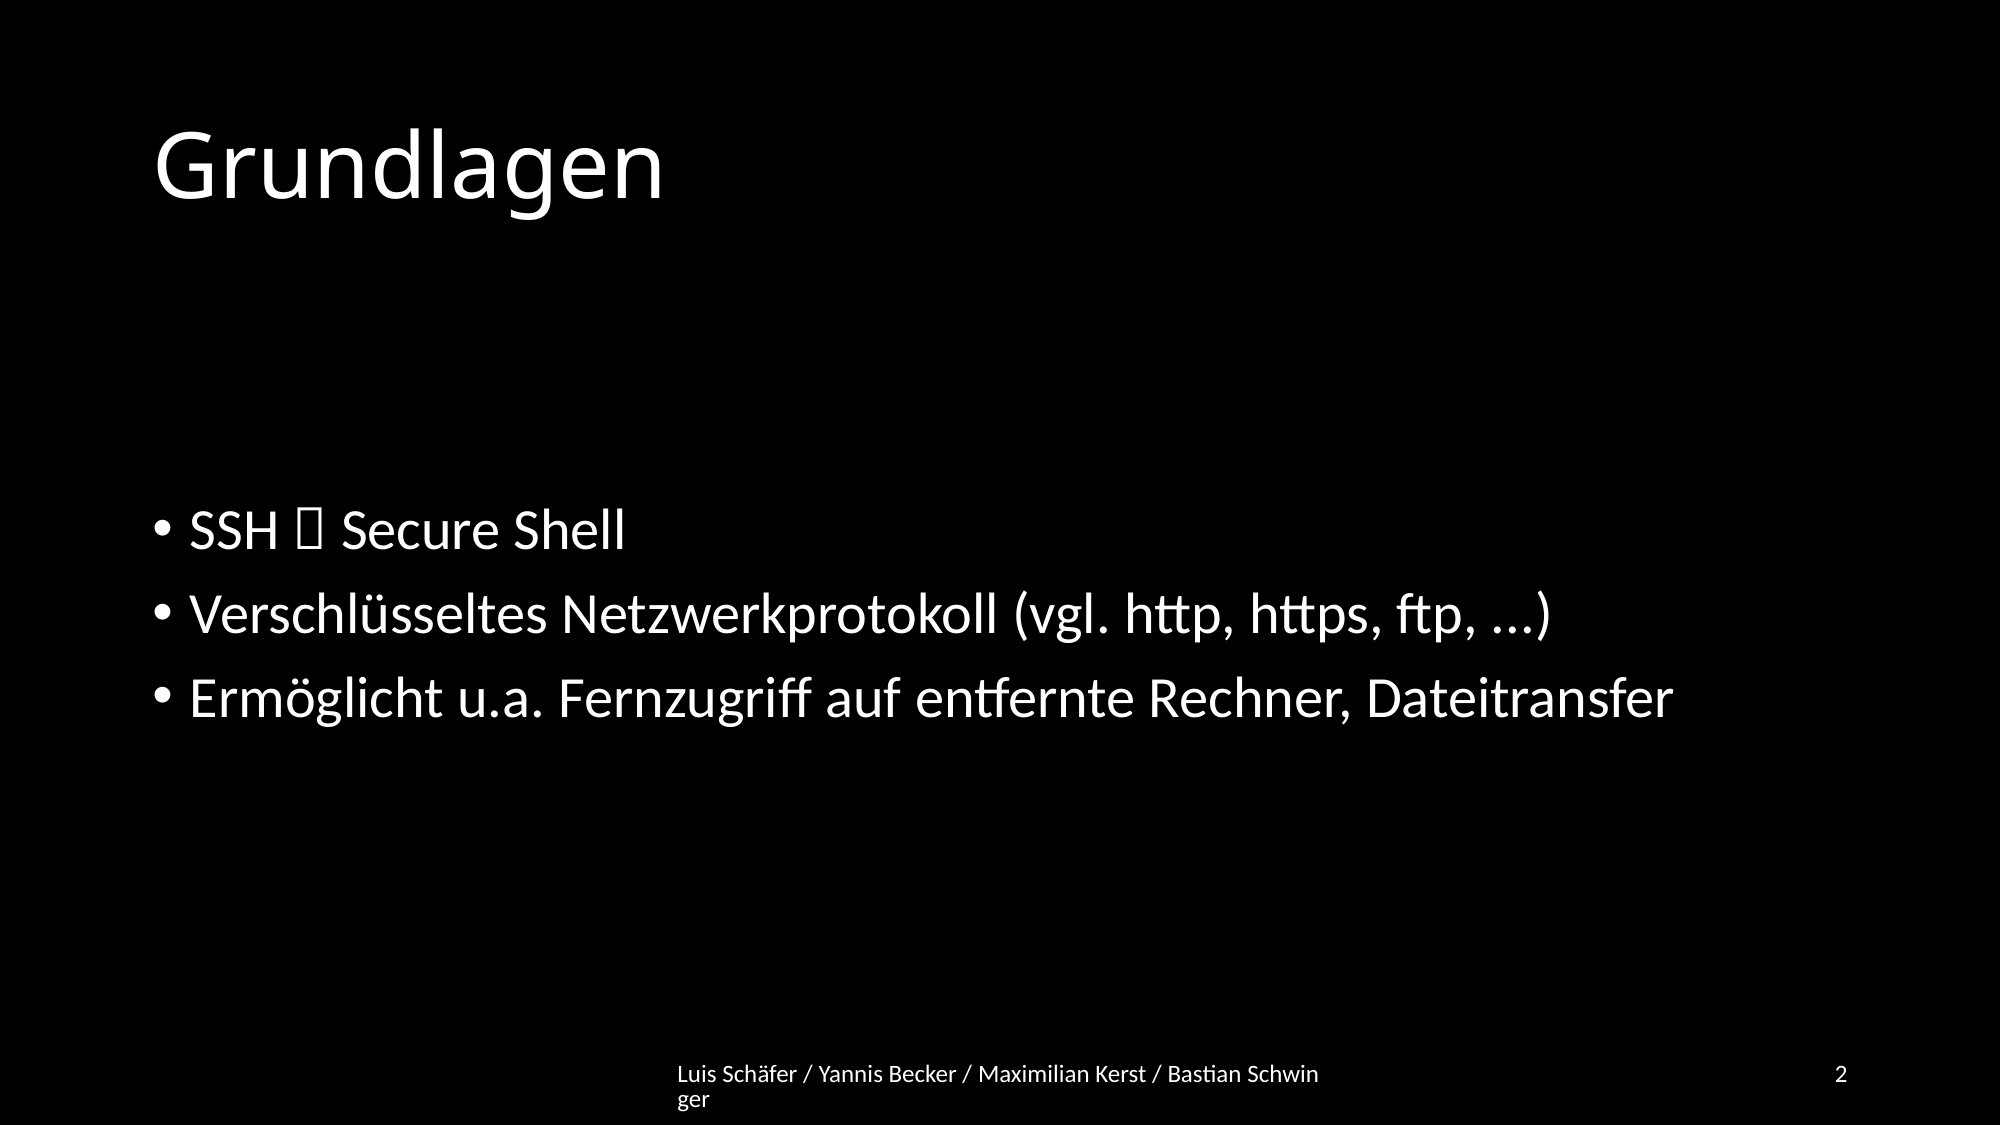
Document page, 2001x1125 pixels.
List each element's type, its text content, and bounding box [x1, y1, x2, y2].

footer Luis Schäfer / Yannis Becker / Maximilian Kerst / Bastian Schwinger [662, 1042, 1338, 1103]
title Grundlagen [137, 59, 1863, 278]
list SSH  Secure Shell Verschlüsseltes Netzwerkprotokoll (vgl. http, https, ftp, ...) Ermöglicht u.a. Fernzugriff auf entfernte Rechner, Dateitransfer [137, 299, 1863, 1014]
slide_number 2 [1412, 1042, 1863, 1103]
